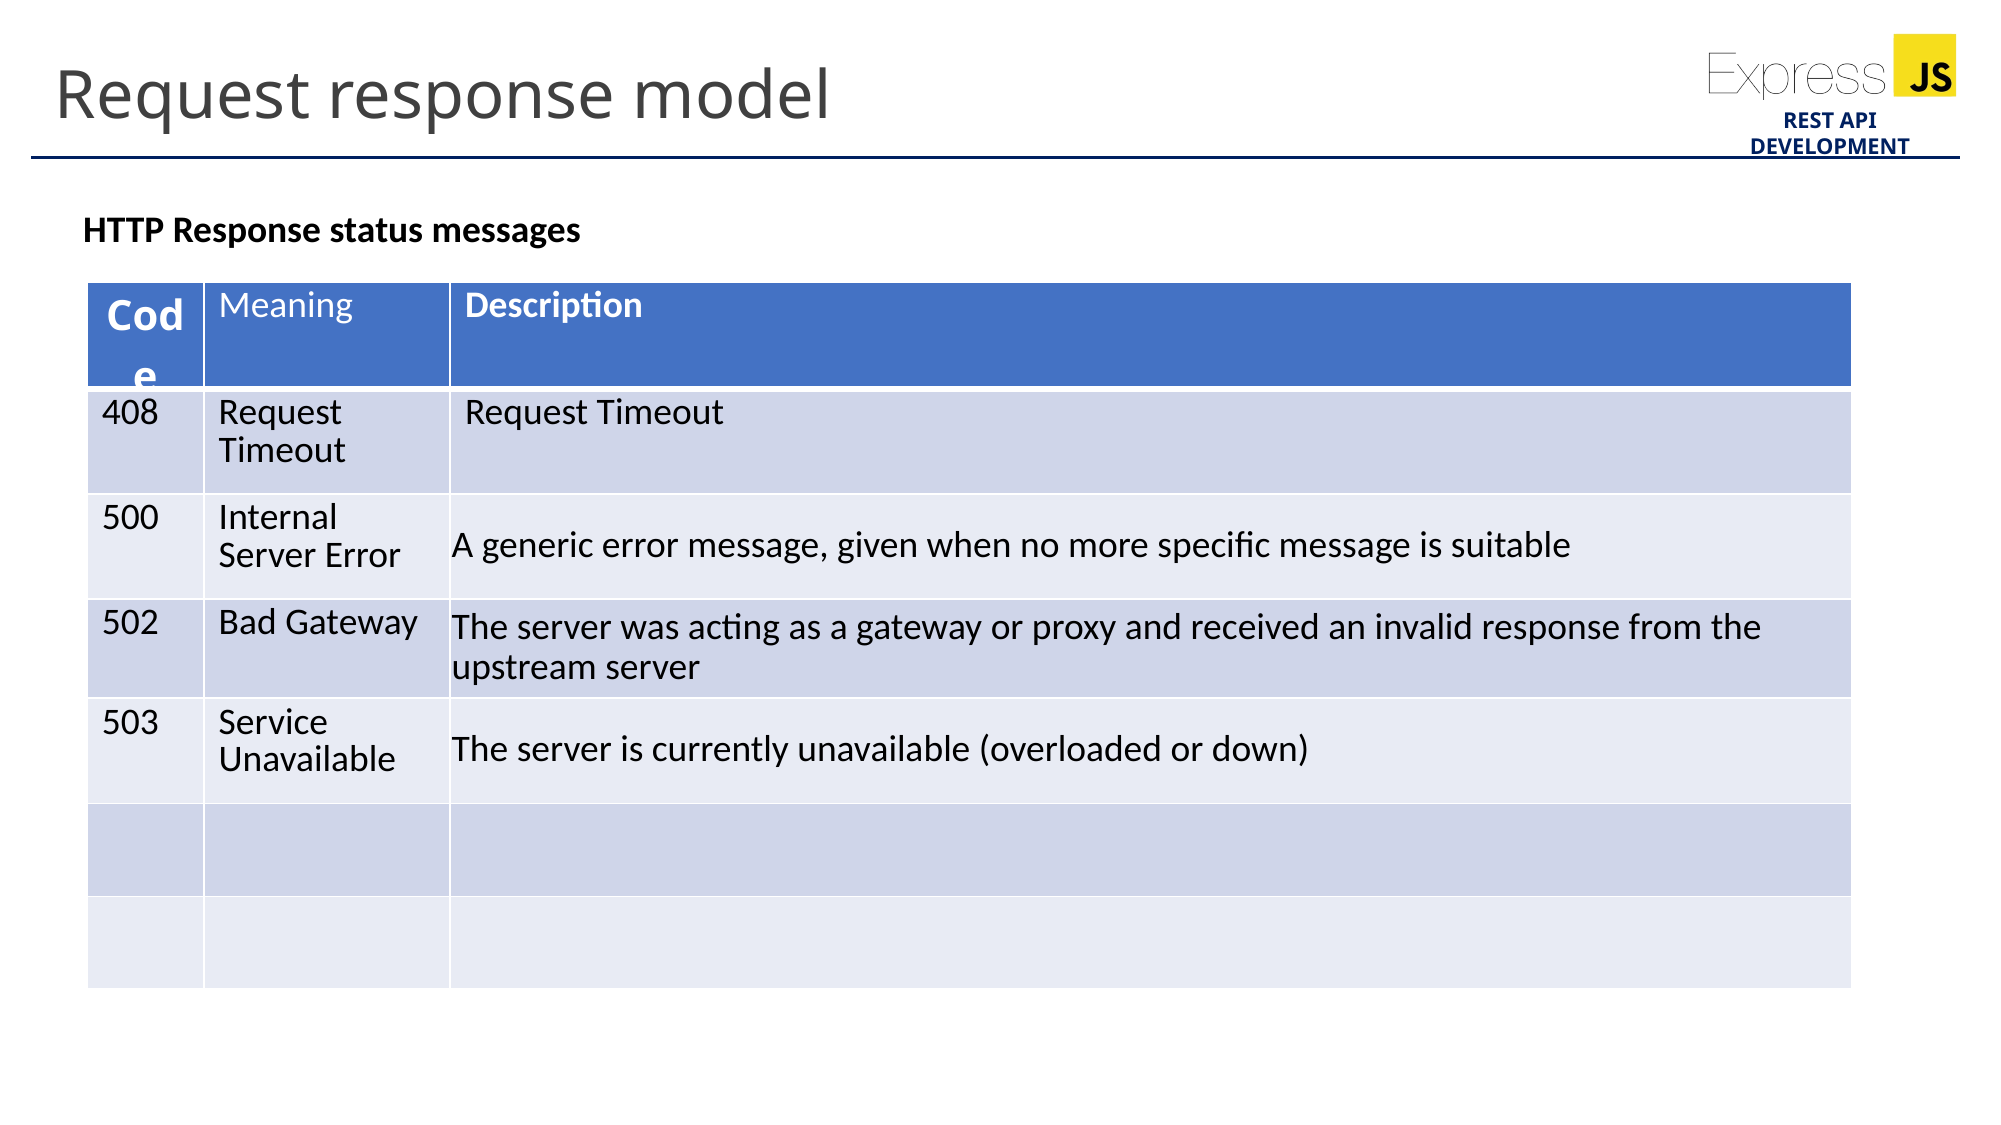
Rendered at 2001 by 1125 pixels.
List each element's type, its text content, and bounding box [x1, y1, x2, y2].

table_cell 503 [88, 699, 203, 803]
table_header Meaning [205, 283, 449, 386]
text_box Request response model [40, 4, 1011, 140]
table_cell [88, 804, 203, 896]
table_cell 500 [88, 495, 203, 598]
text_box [1686, 29, 1974, 141]
table_cell 408 [88, 392, 203, 493]
table_cell Request Timeout [451, 392, 1851, 493]
table_cell 502 [88, 600, 203, 697]
table_header Description [451, 283, 1851, 386]
table_cell [88, 897, 203, 988]
table_cell Request Timeout [205, 392, 449, 493]
table_cell [205, 897, 449, 988]
table_cell [451, 804, 1851, 896]
table_cell The server was acting as a gateway or proxy and received an invalid response from the upstream server [451, 600, 1851, 697]
table_cell Bad Gateway [205, 600, 449, 697]
text_box HTTP Response status messages [68, 197, 1843, 306]
table_cell The server is currently unavailable (overloaded or down) [451, 699, 1851, 803]
table_cell A generic error message, given when no more specific message is suitable [451, 495, 1851, 598]
table_cell [205, 804, 449, 896]
table_cell [451, 897, 1851, 988]
table_cell Internal Server Error [205, 495, 449, 598]
table_header Code [88, 283, 203, 386]
table_cell Service Unavailable [205, 699, 449, 803]
